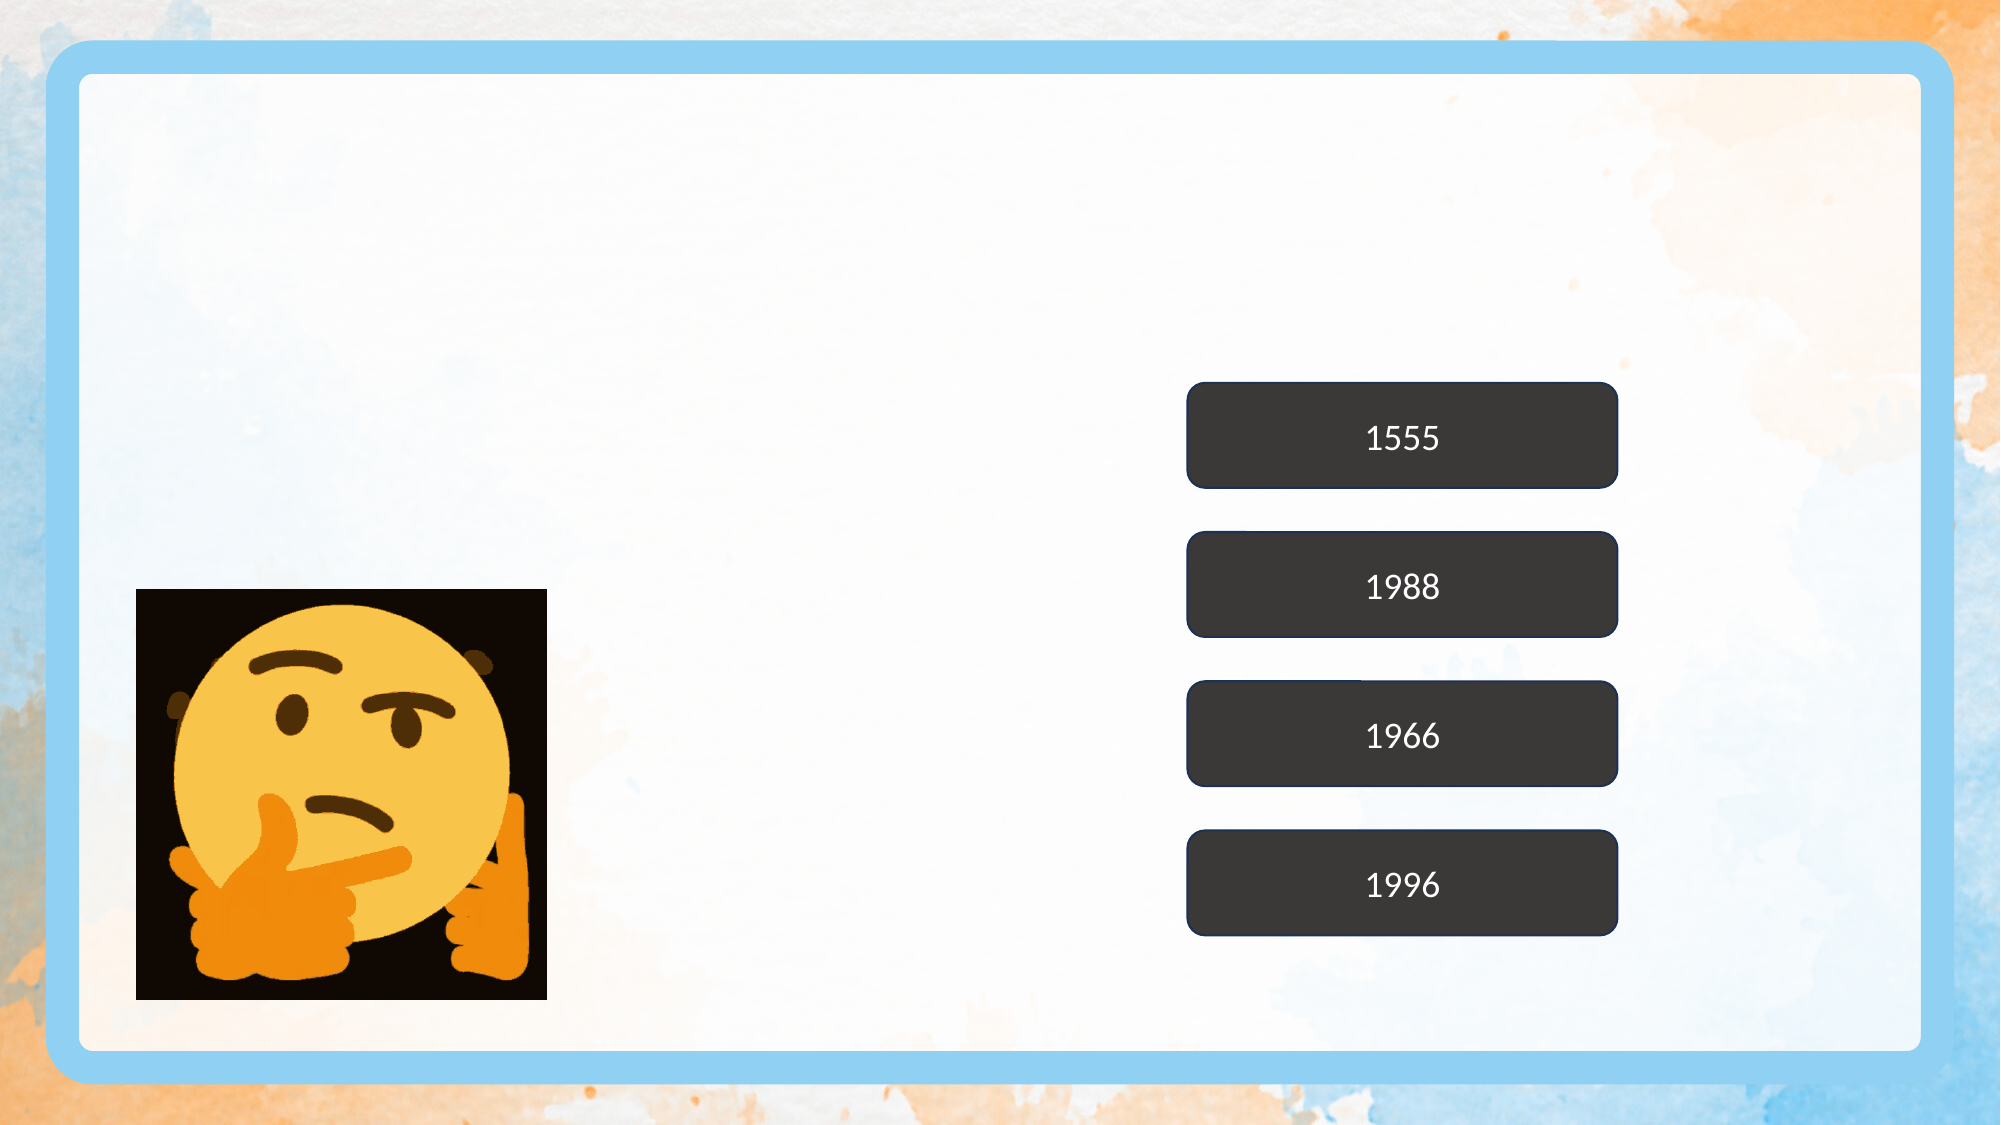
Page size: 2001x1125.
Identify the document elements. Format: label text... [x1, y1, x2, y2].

text_box 1966 [1186, 680, 1619, 788]
text_box 1996 [1186, 829, 1619, 937]
picture [0, 0, 2000, 1125]
text_box 1555 [1186, 381, 1619, 489]
text_box 1988 [1186, 530, 1619, 638]
